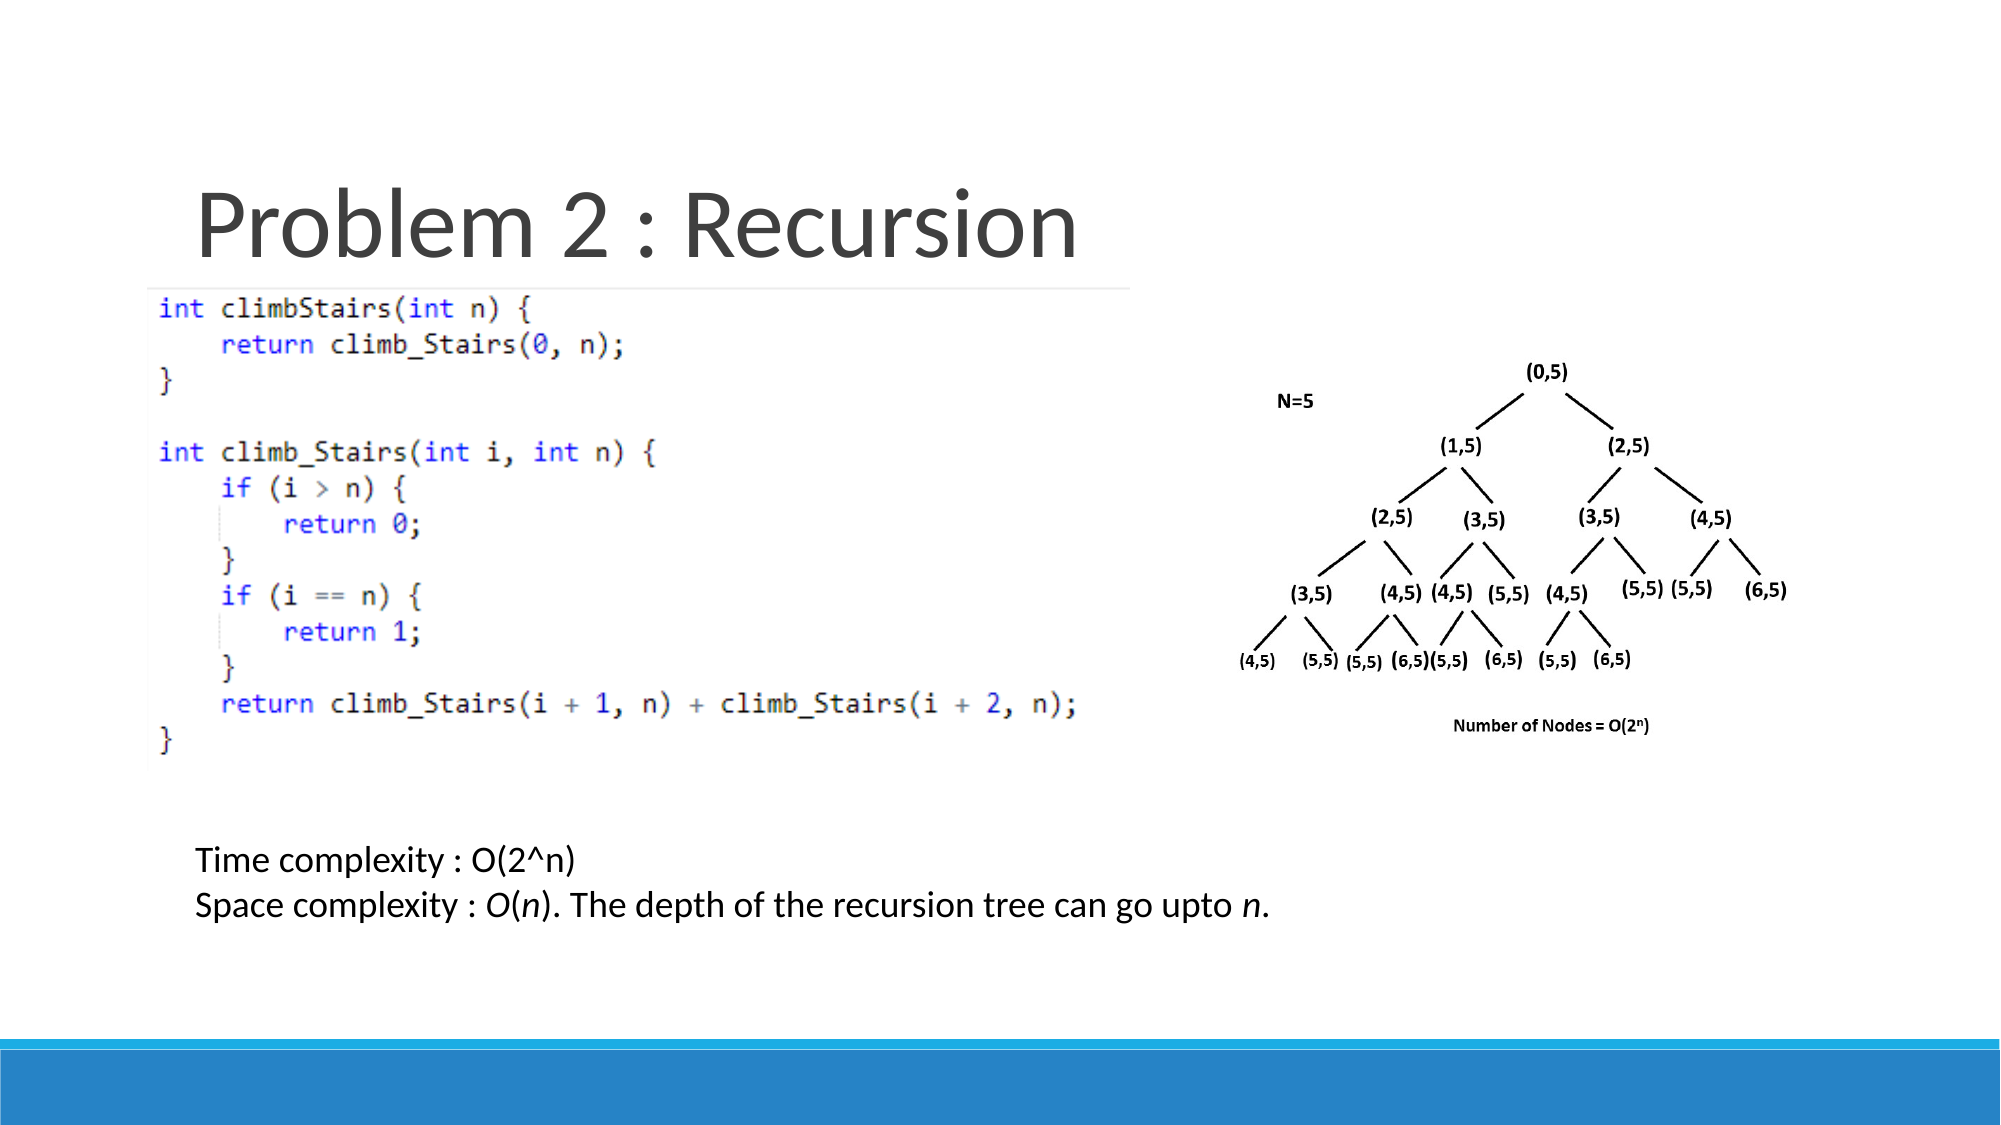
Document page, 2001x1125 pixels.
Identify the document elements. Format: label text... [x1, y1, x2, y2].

text_box Time complexity : O(2^n) Space complexity : O(n). The depth of the recursion tree can go upto n. [180, 828, 1291, 933]
picture [147, 284, 1130, 771]
title Problem 2 : Recursion [180, 47, 1830, 283]
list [1130, 284, 2000, 791]
